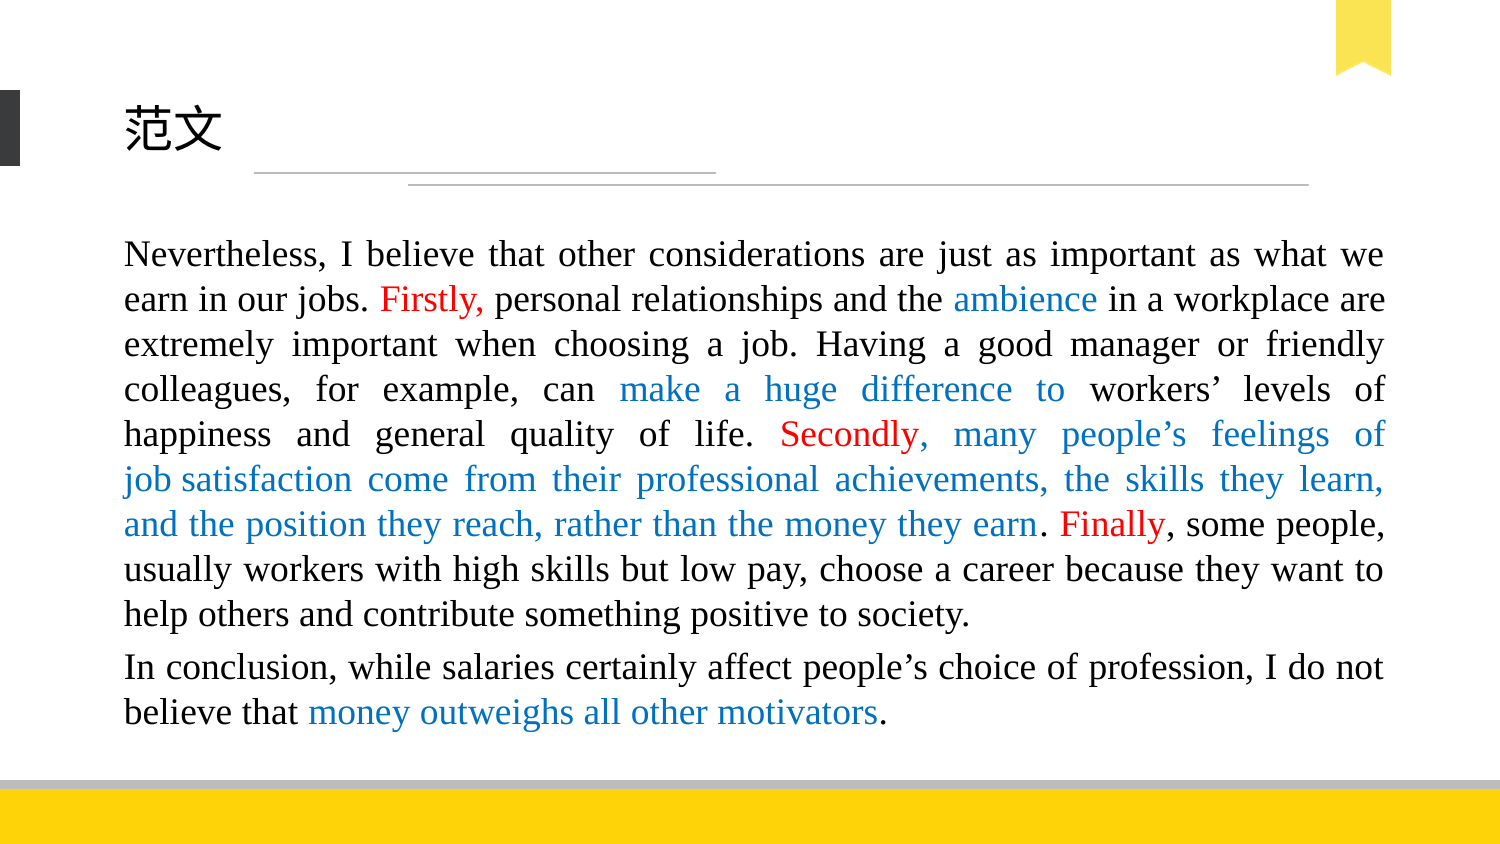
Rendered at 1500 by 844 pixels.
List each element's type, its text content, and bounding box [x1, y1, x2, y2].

text_box 范文 [112, 91, 1463, 163]
picture [0, 0, 1500, 844]
list Nevertheless, I believe that other considerations are just as important as what we earn in our jobs. Firstly, personal relationships and the ambience in a workplace are extremely important when choosing a job. Having a good manager or friendly colleagues, for example, can make a huge difference to workers’ levels of happiness and general quality of life. Secondly, many people’s feelings of job satisfaction come from their professional achievements, the skills they learn, and the position they reach, rather than the money they earn. Finally, some people, usually workers with high skills but low pay, choose a career because they want to help others and contribute something positive to society. In conclusion, while salaries certainly affect people’s choice of profession, I do not believe that money outweighs all other motivators. [112, 223, 1398, 746]
